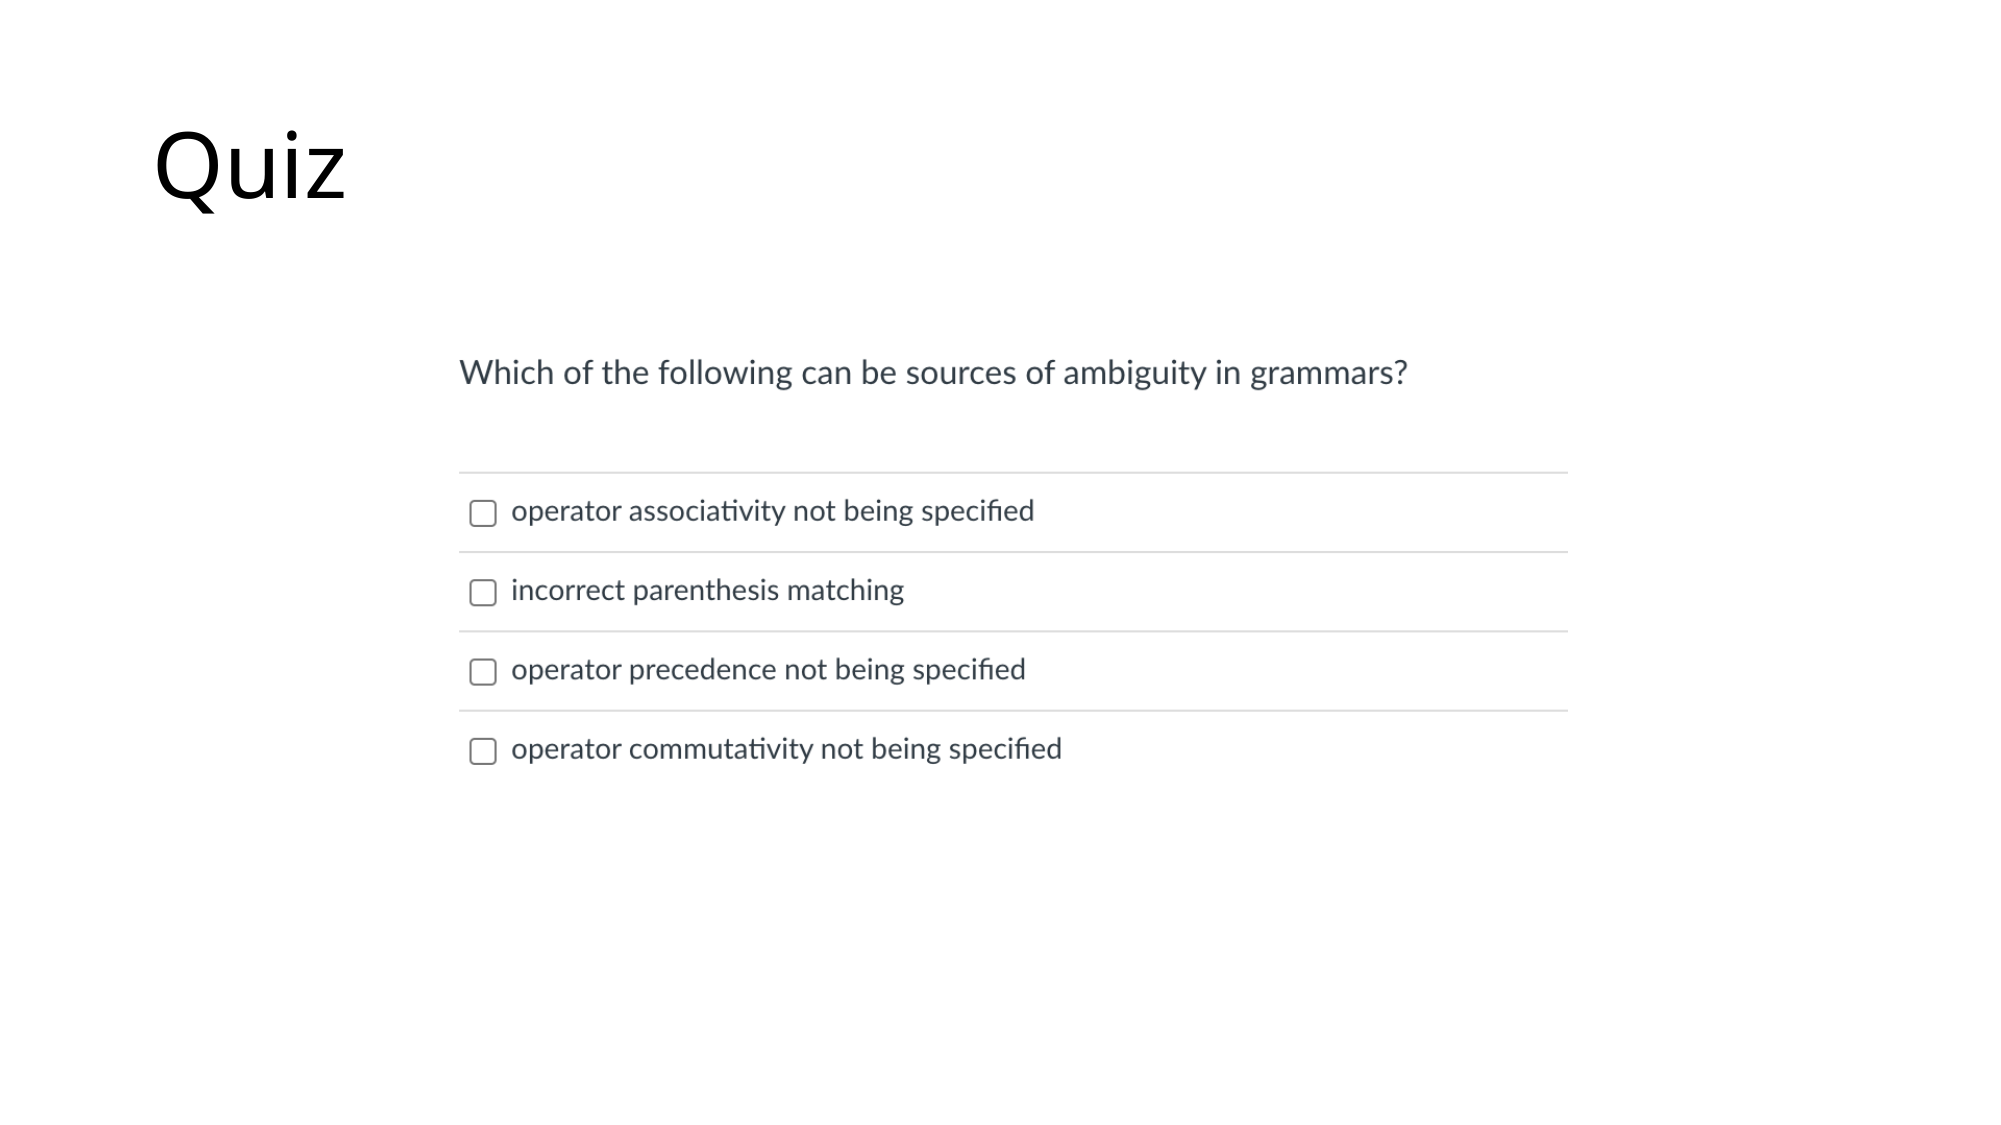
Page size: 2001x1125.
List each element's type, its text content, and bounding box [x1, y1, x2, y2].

picture [432, 312, 1568, 813]
title Quiz [137, 59, 1863, 278]
